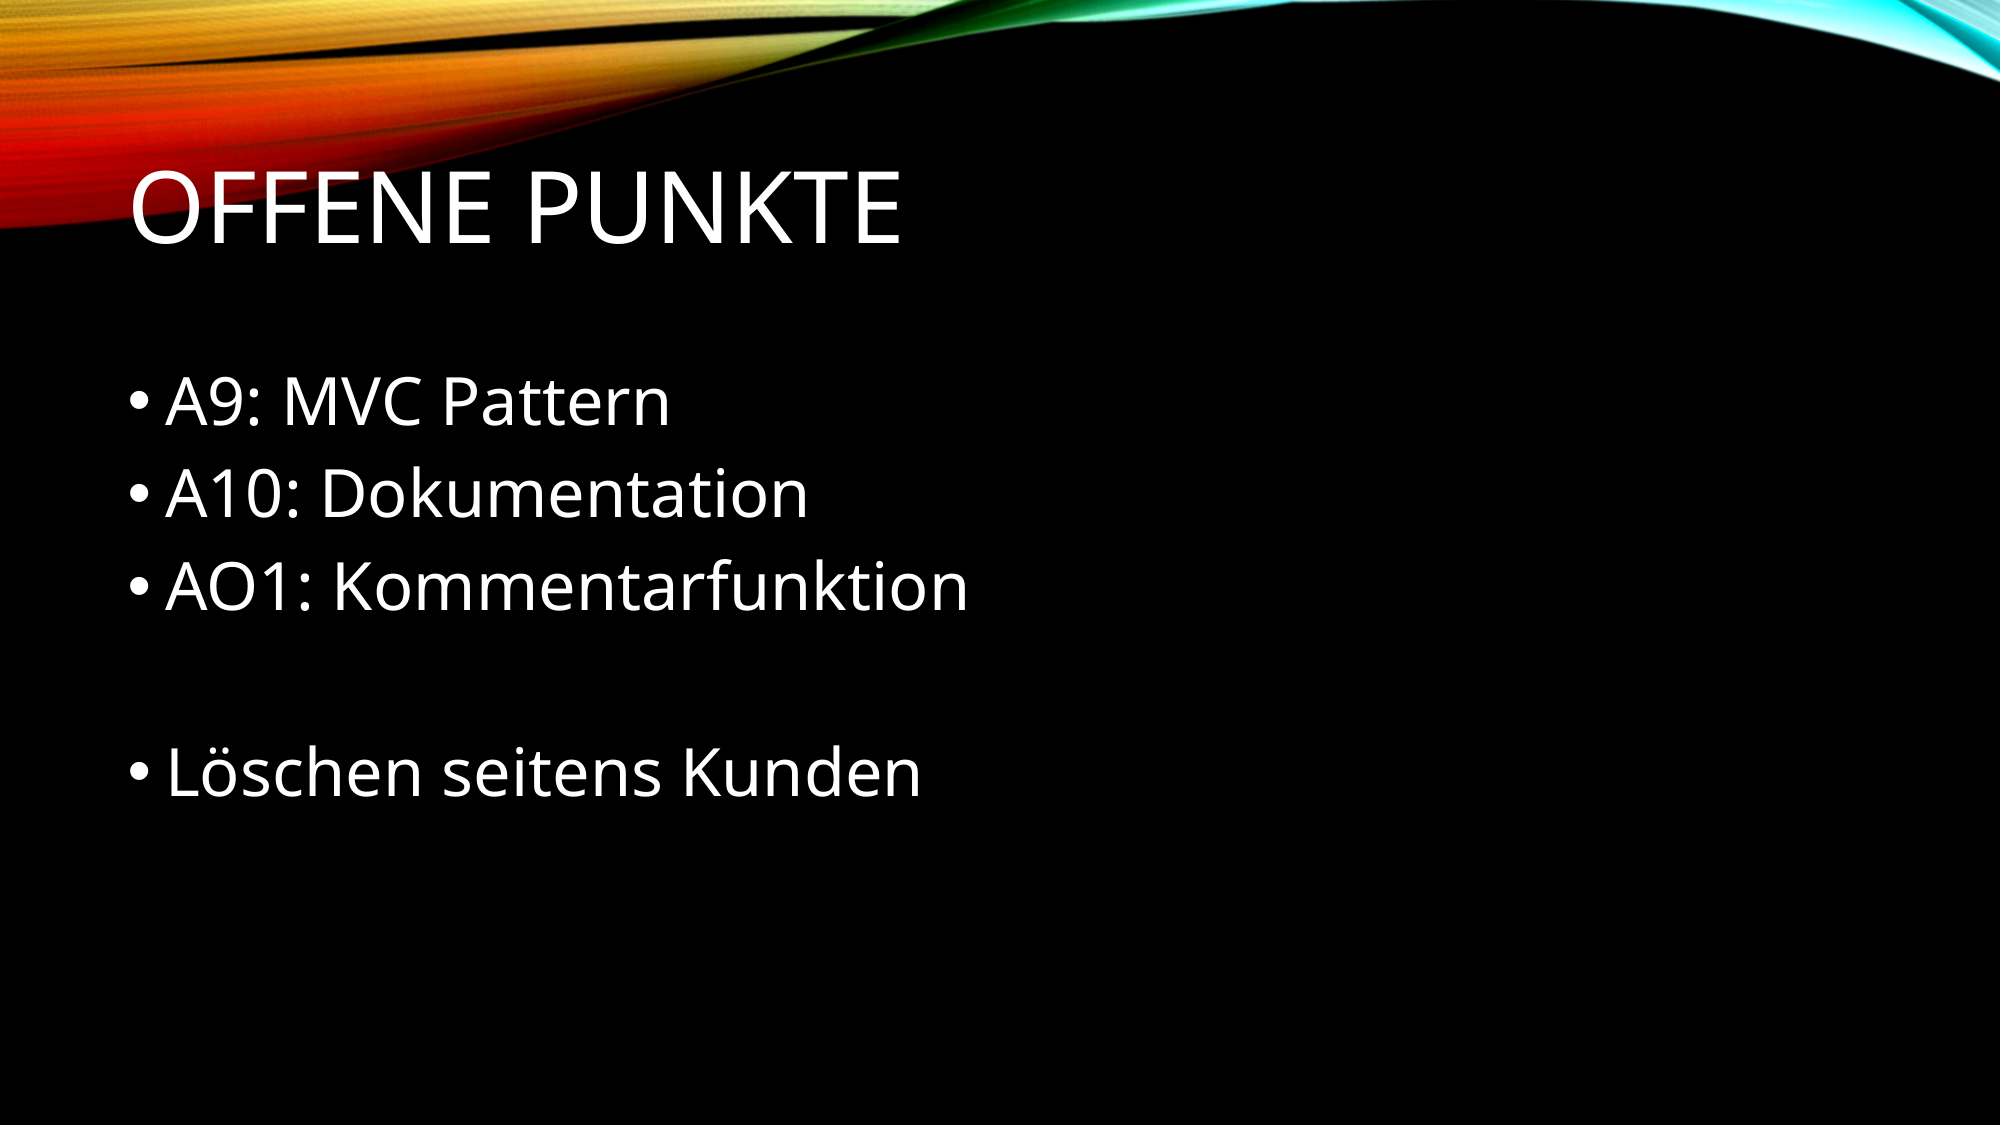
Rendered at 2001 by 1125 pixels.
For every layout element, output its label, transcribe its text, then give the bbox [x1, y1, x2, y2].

title Offene Punkte [112, 104, 1888, 317]
list A9: MVC Pattern A10: Dokumentation AO1: Kommentarfunktion Löschen seitens Kunden [112, 360, 1888, 1021]
picture [0, 0, 2000, 231]
